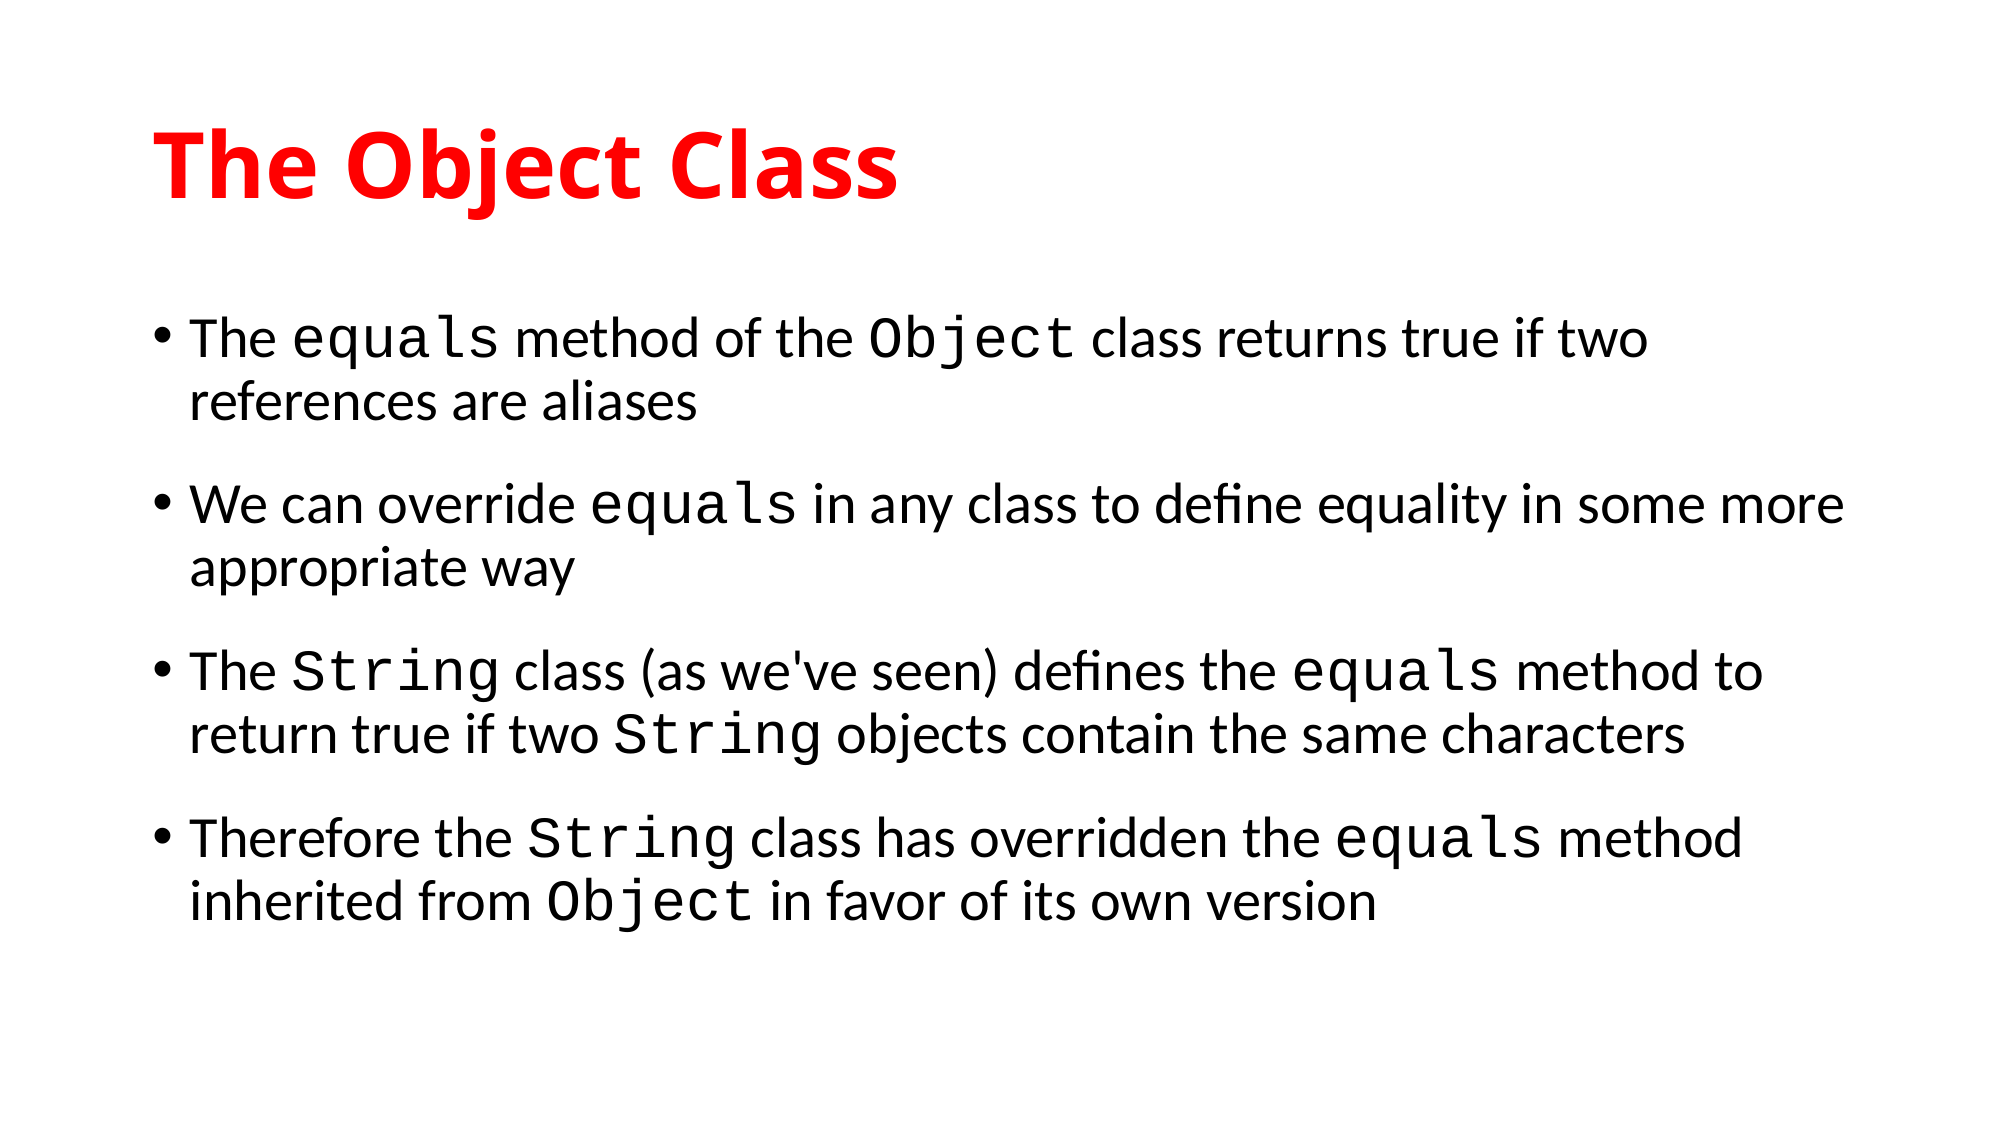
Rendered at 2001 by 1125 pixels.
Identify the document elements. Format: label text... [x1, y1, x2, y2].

list The equals method of the Object class returns true if two references are aliases We can override equals in any class to define equality in some more appropriate way The String class (as we've seen) defines the equals method to return true if two String objects contain the same characters Therefore the String class has overridden the equals method inherited from Object in favor of its own version [137, 299, 1863, 1014]
title The Object Class [137, 59, 1863, 278]
